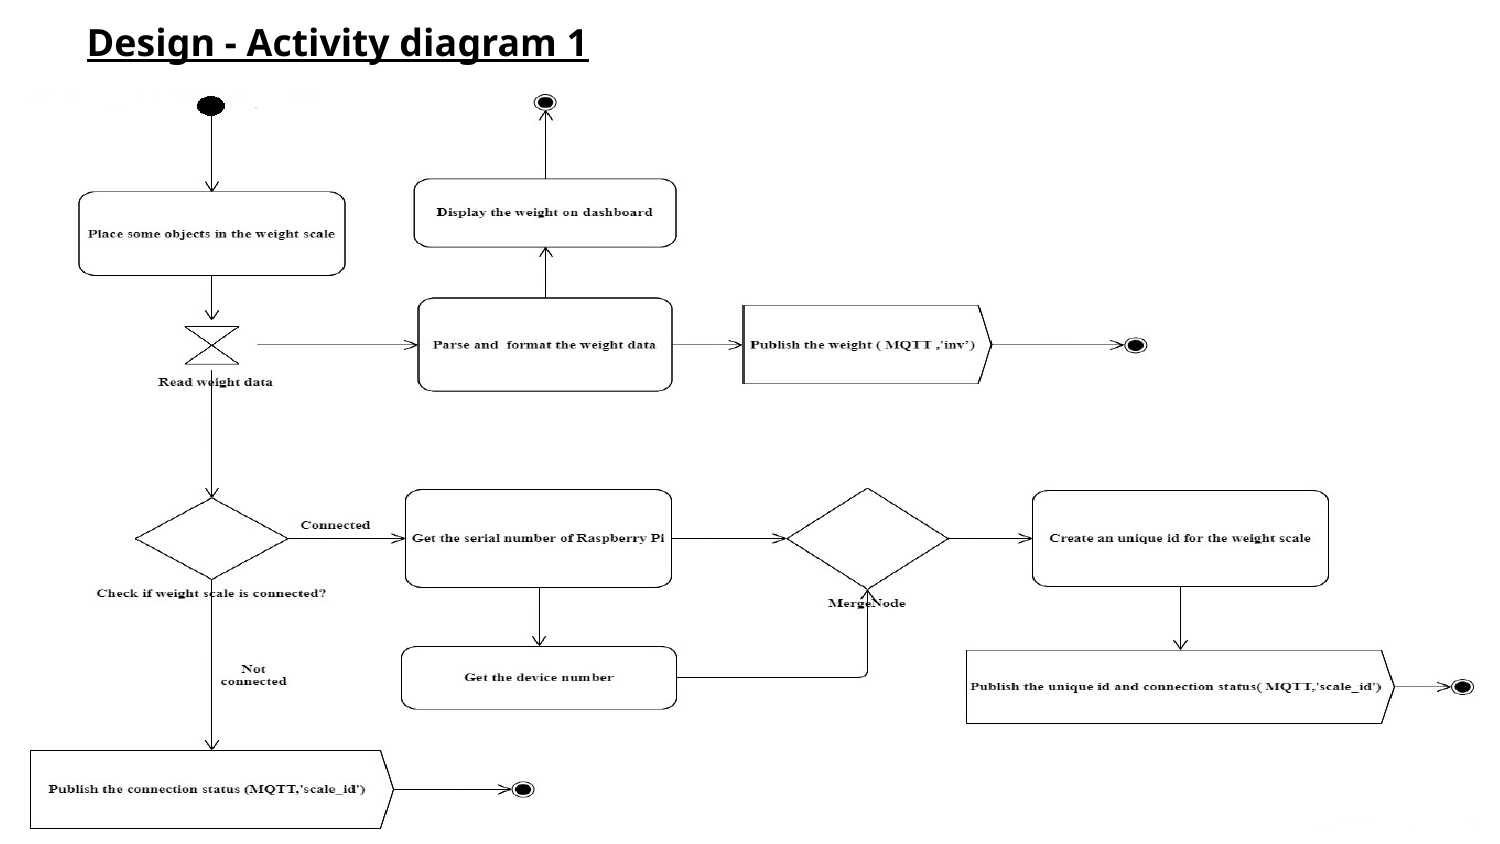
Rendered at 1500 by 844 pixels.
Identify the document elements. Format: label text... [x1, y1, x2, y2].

text_box Design - Activity diagram 1 [84, 16, 722, 92]
picture [29, 93, 1478, 831]
